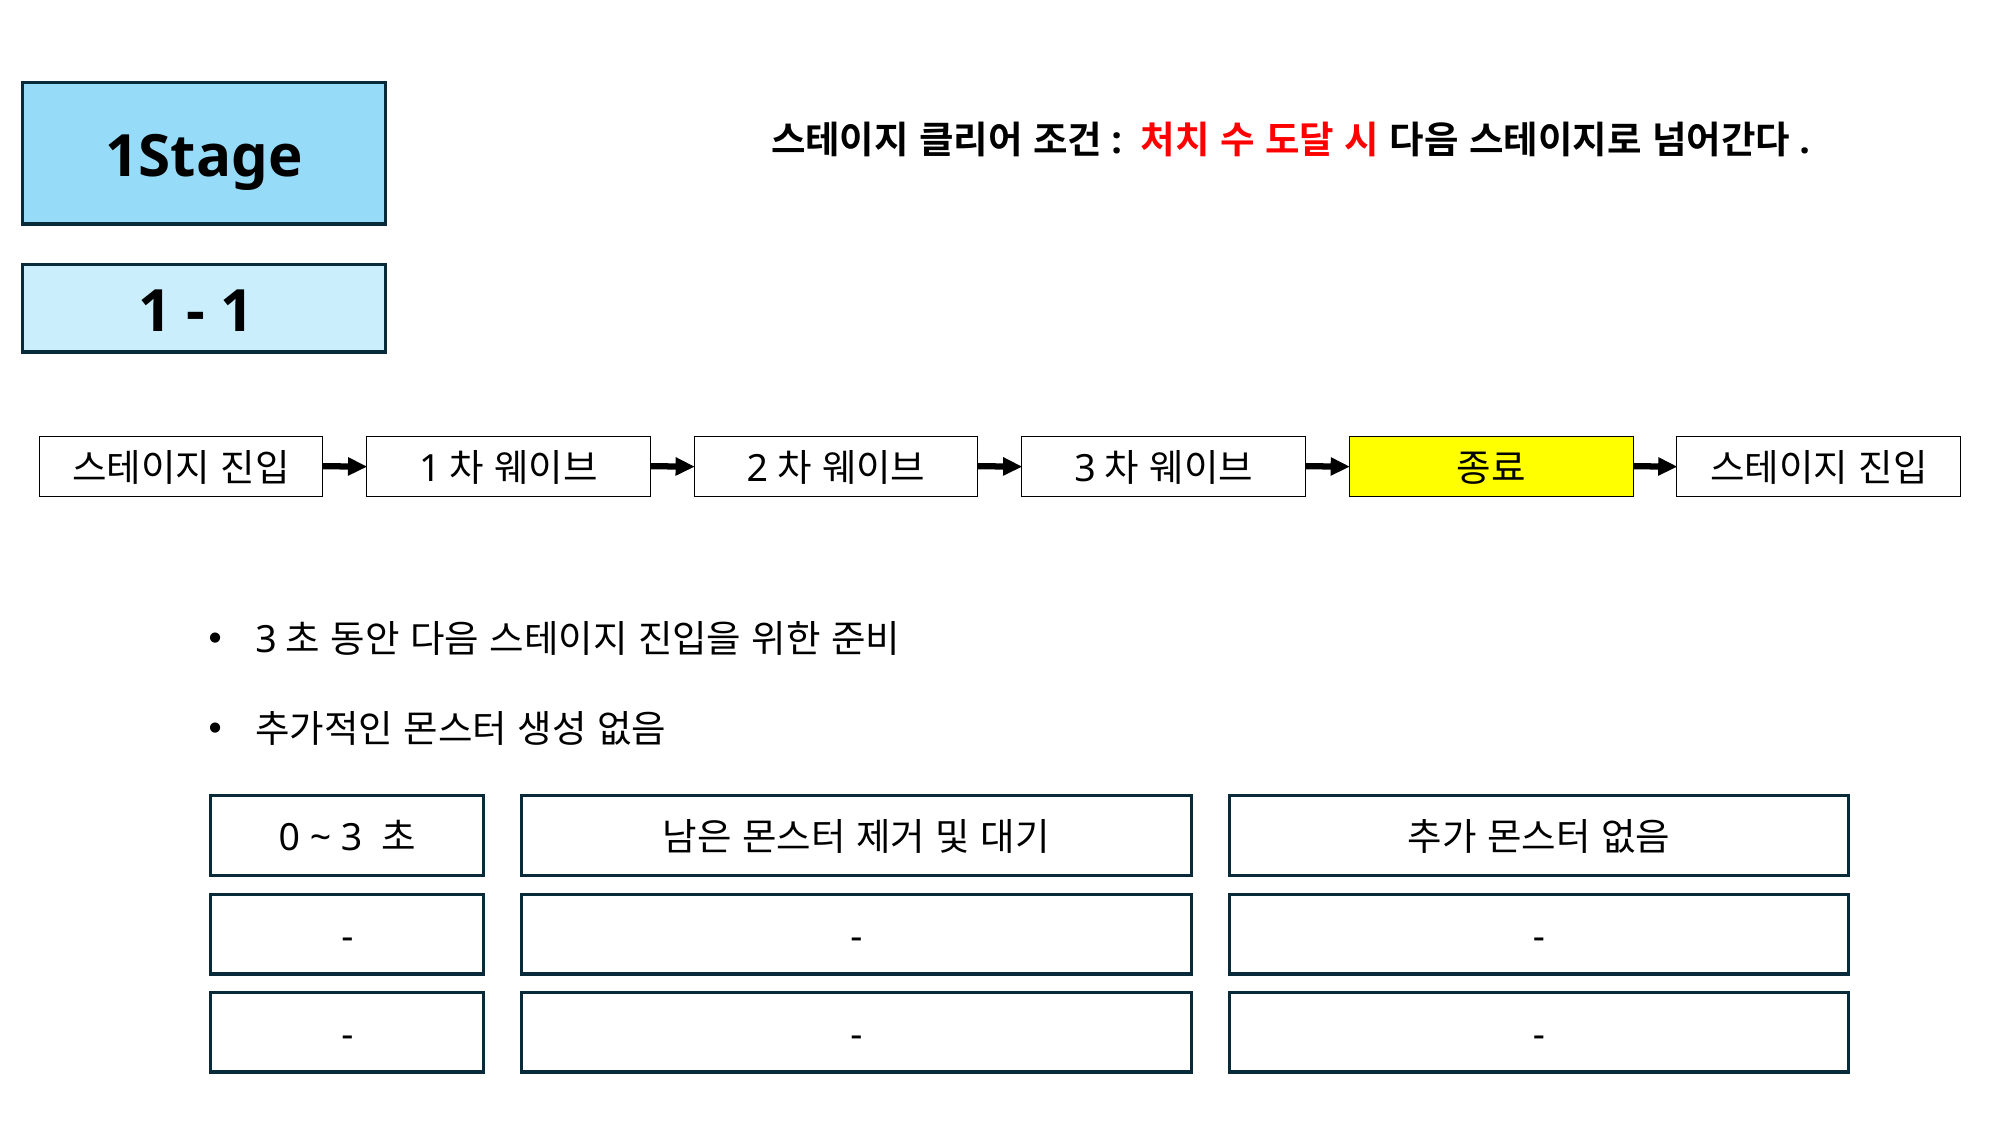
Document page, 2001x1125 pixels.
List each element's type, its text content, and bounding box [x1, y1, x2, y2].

text_box - [1228, 893, 1850, 976]
text_box 남은 몬스터 제거 및 대기 [520, 794, 1193, 877]
text_box - [209, 893, 485, 976]
text_box 스테이지 클리어 조건: 처치 수 도달 시 다음 스테이지로 넘어간다. [756, 108, 1951, 168]
text_box 스테이지 진입 [39, 436, 323, 497]
text_box 3초 동안 다음 스테이지 진입을 위한 준비 추가적인 몬스터 생성 없음 [193, 562, 1832, 758]
text_box 0 ~ 3 초 [209, 794, 485, 877]
text_box - [520, 893, 1193, 976]
text_box 1Stage [21, 81, 387, 226]
text_box - [209, 991, 485, 1074]
text_box - [1228, 991, 1850, 1074]
text_box 2차 웨이브 [694, 436, 978, 497]
text_box - [520, 991, 1193, 1074]
text_box 종료 [1349, 436, 1634, 497]
text_box 1차 웨이브 [366, 436, 651, 497]
text_box 3차 웨이브 [1021, 436, 1306, 497]
text_box 스테이지 진입 [1676, 436, 1961, 497]
text_box 1 - 1 [21, 263, 387, 354]
text_box 추가 몬스터 없음 [1228, 794, 1850, 877]
